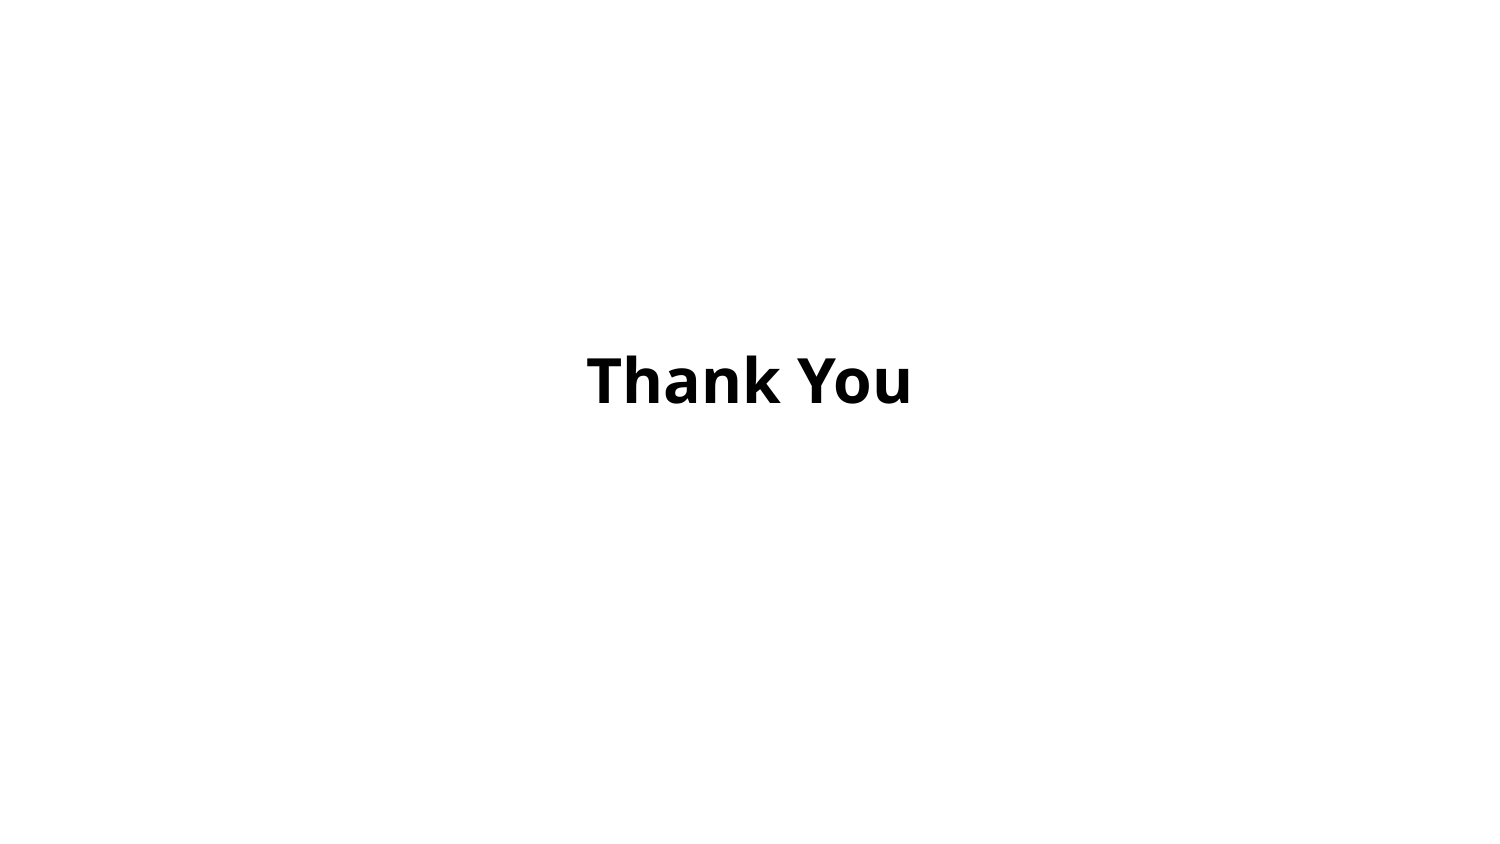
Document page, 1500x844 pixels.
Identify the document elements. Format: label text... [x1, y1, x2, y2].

title Thank You [187, 138, 1313, 432]
